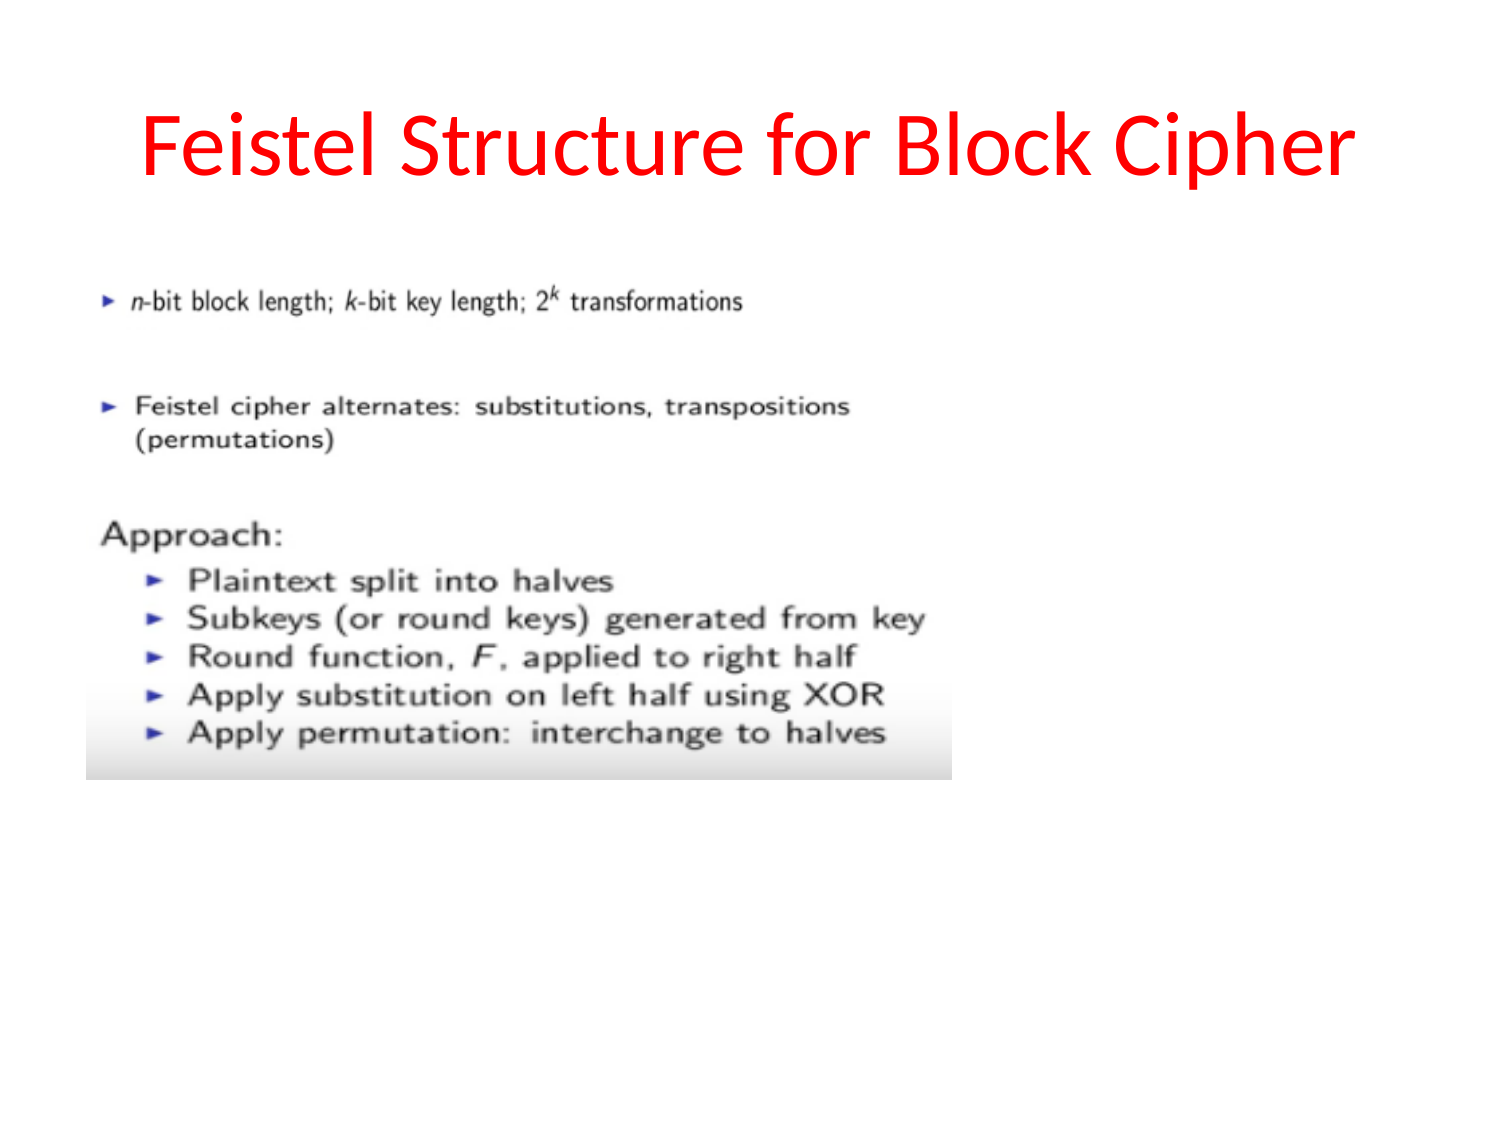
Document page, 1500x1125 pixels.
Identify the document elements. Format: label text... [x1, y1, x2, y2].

picture [80, 387, 869, 457]
picture [86, 512, 952, 780]
title Feistel Structure for Block Cipher [75, 45, 1425, 233]
picture [87, 279, 761, 330]
